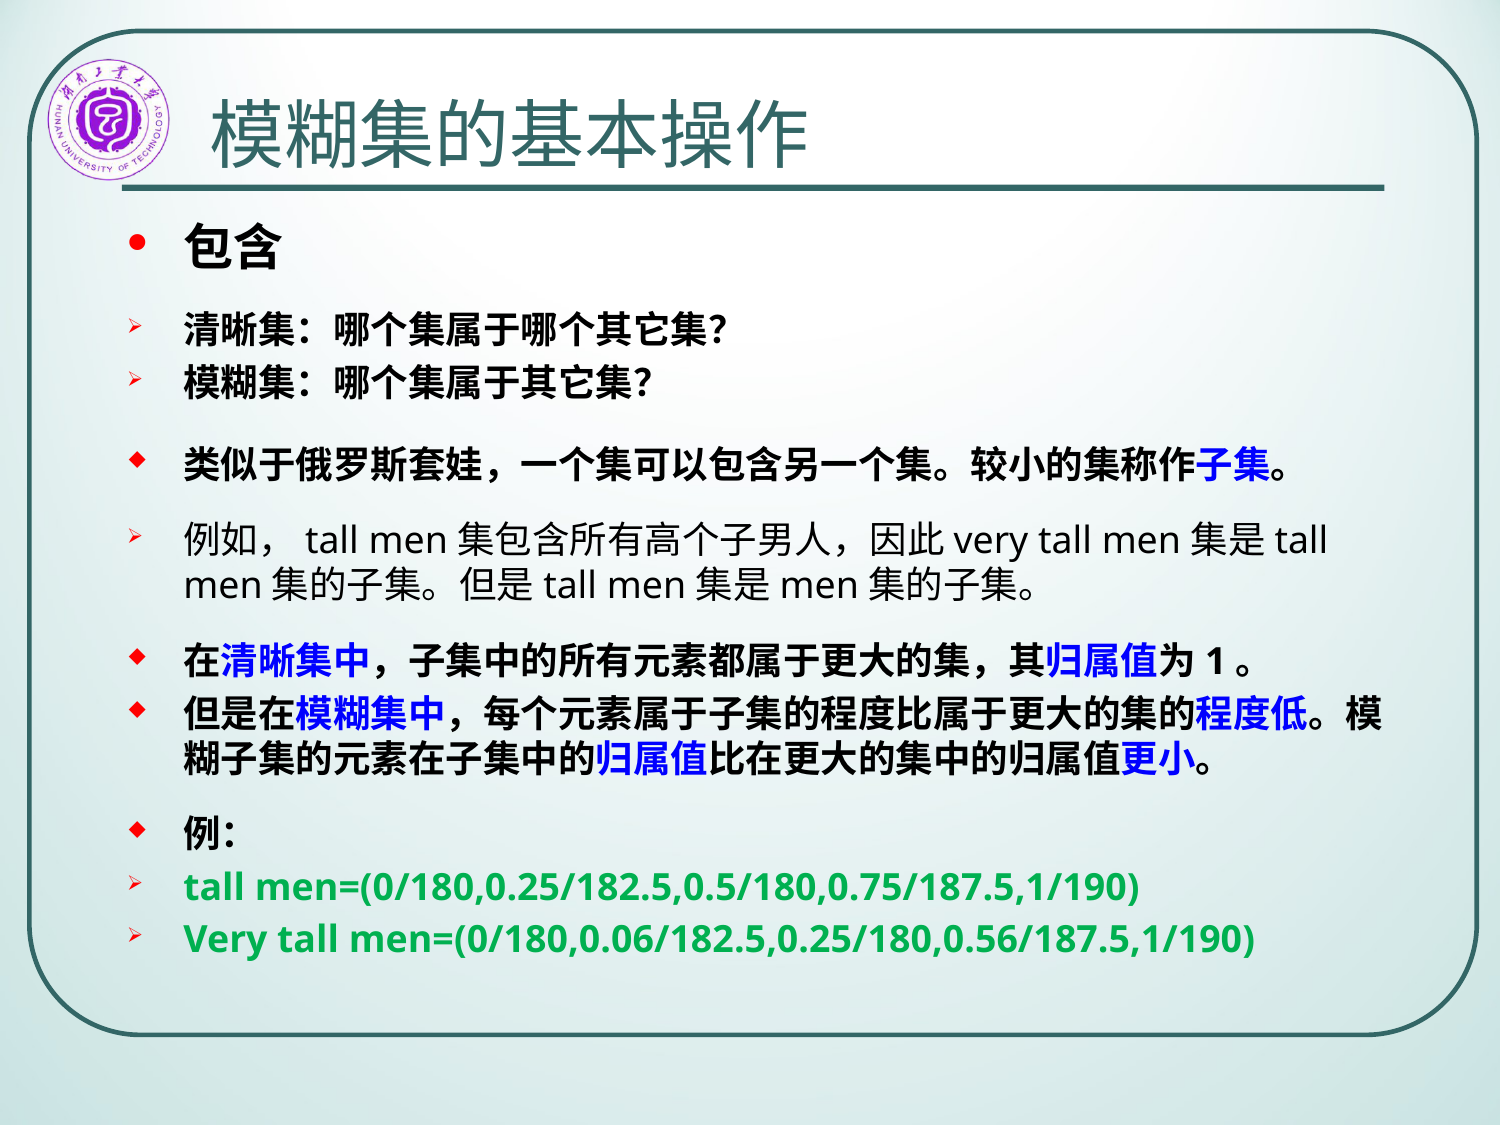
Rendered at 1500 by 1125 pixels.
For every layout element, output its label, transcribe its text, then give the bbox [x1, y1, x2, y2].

list 包含 清晰集：哪个集属于哪个其它集？ 模糊集：哪个集属于其它集？ 类似于俄罗斯套娃，一个集可以包含另一个集。较小的集称作子集。 例如，tall men集包含所有高个子男人，因此very tall men集是tall men集的子集。但是tall men集是men集的子集。 在清晰集中，子集中的所有元素都属于更大的集，其归属值为1。 但是在模糊集中，每个元素属于子集的程度比属于更大的集的程度低。模糊子集的元素在子集中的归属值比在更大的集中的归属值更小。 例： tall men=(0/180,0.25/182.5,0.5/180,0.75/187.5,1/190) Very tall men=(0/180,0.06/182.5,0.25/180,0.56/187.5,1/190) [112, 208, 1422, 1035]
title 模糊集的基本操作 [159, 66, 1422, 185]
picture [0, 0, 1500, 1125]
